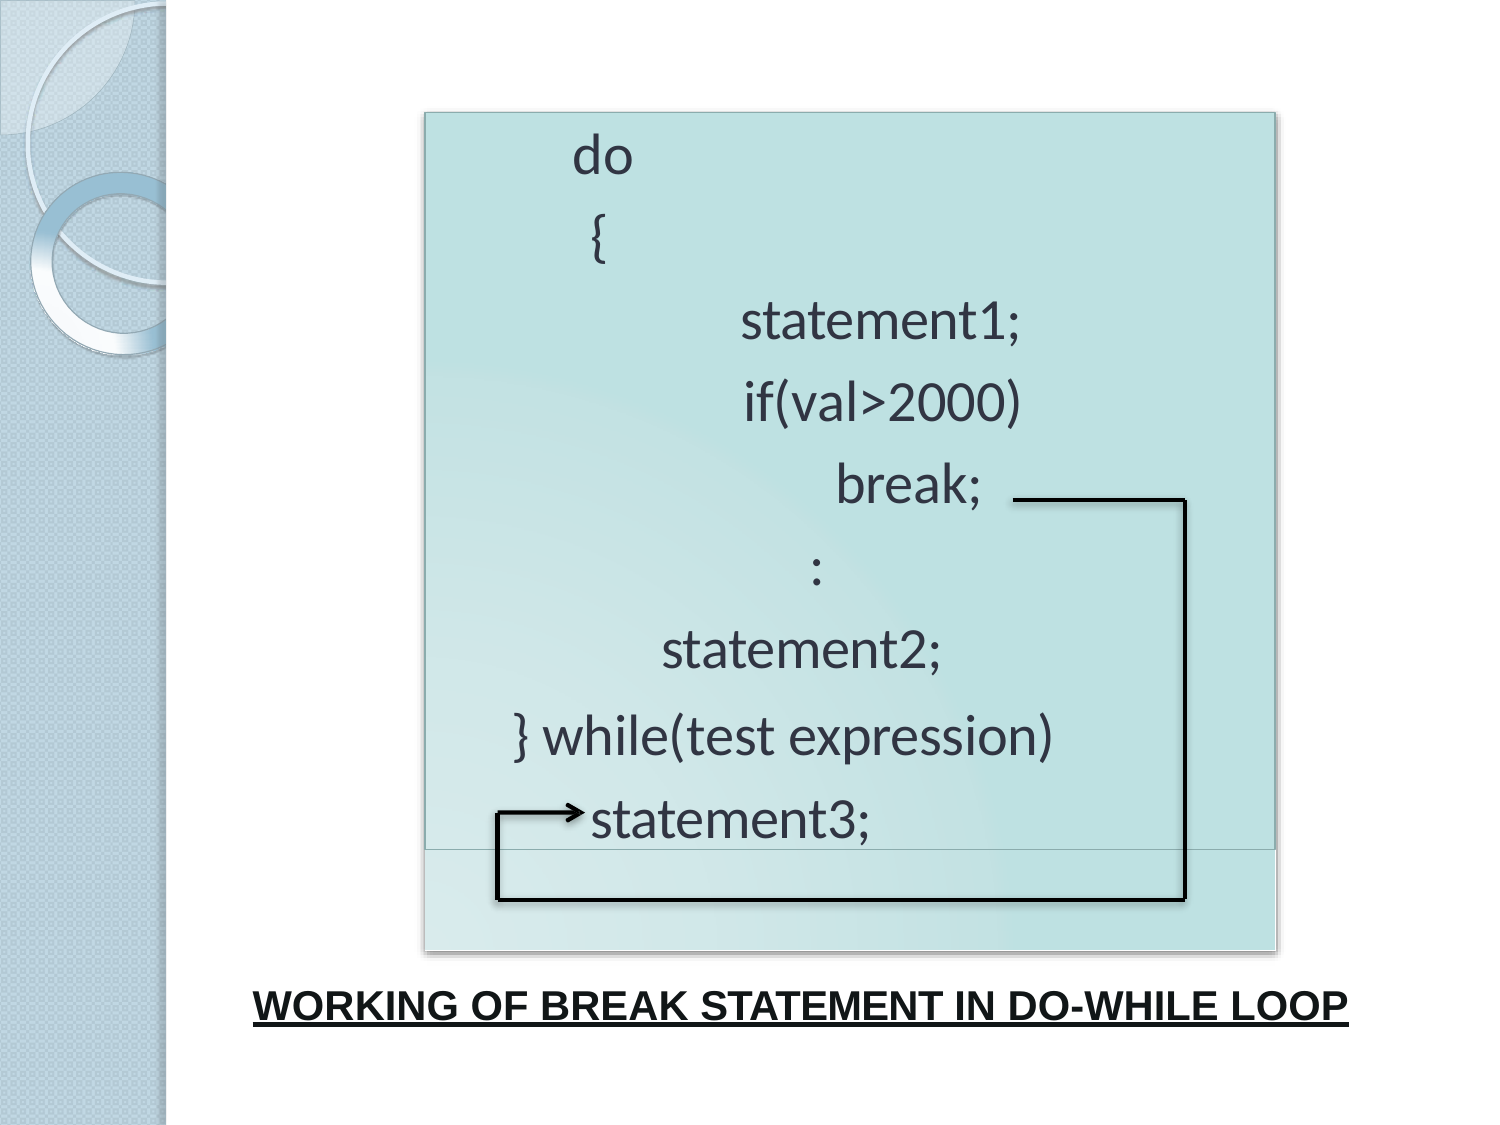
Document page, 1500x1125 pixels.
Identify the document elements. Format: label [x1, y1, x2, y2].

text_box [484, 491, 1199, 918]
text_box [0, 0, 1500, 1125]
